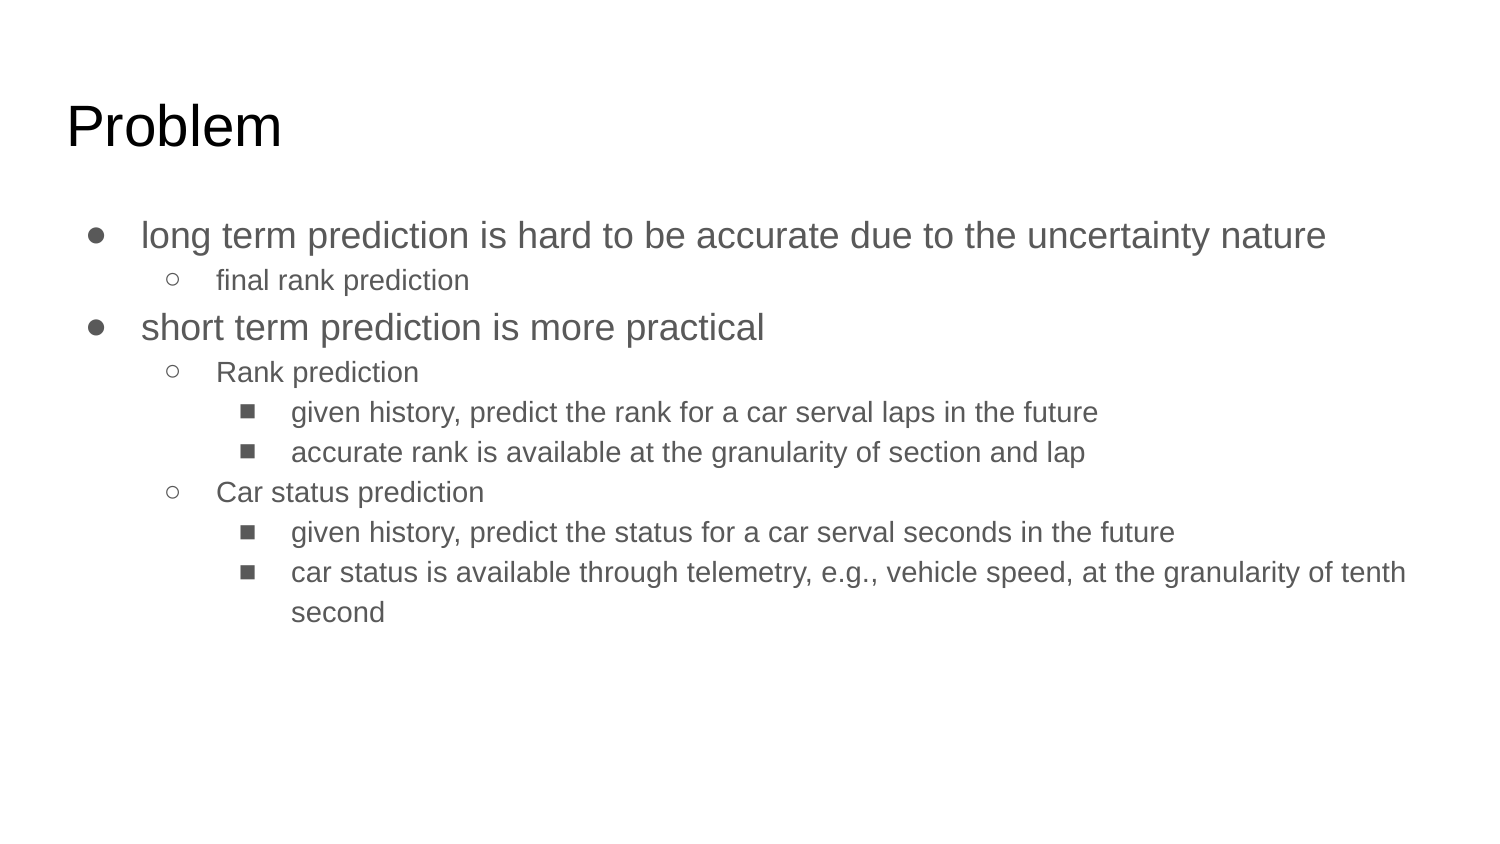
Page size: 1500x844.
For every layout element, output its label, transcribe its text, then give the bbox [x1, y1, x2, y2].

title Problem [51, 72, 1449, 167]
list long term prediction is hard to be accurate due to the uncertainty nature final rank prediction short term prediction is more practical Rank prediction given history, predict the rank for a car serval laps in the future accurate rank is available at the granularity of section and lap Car status prediction given history, predict the status for a car serval seconds in the future car status is available through telemetry, e.g., vehicle speed, at the granularity of tenth second [51, 189, 1449, 750]
